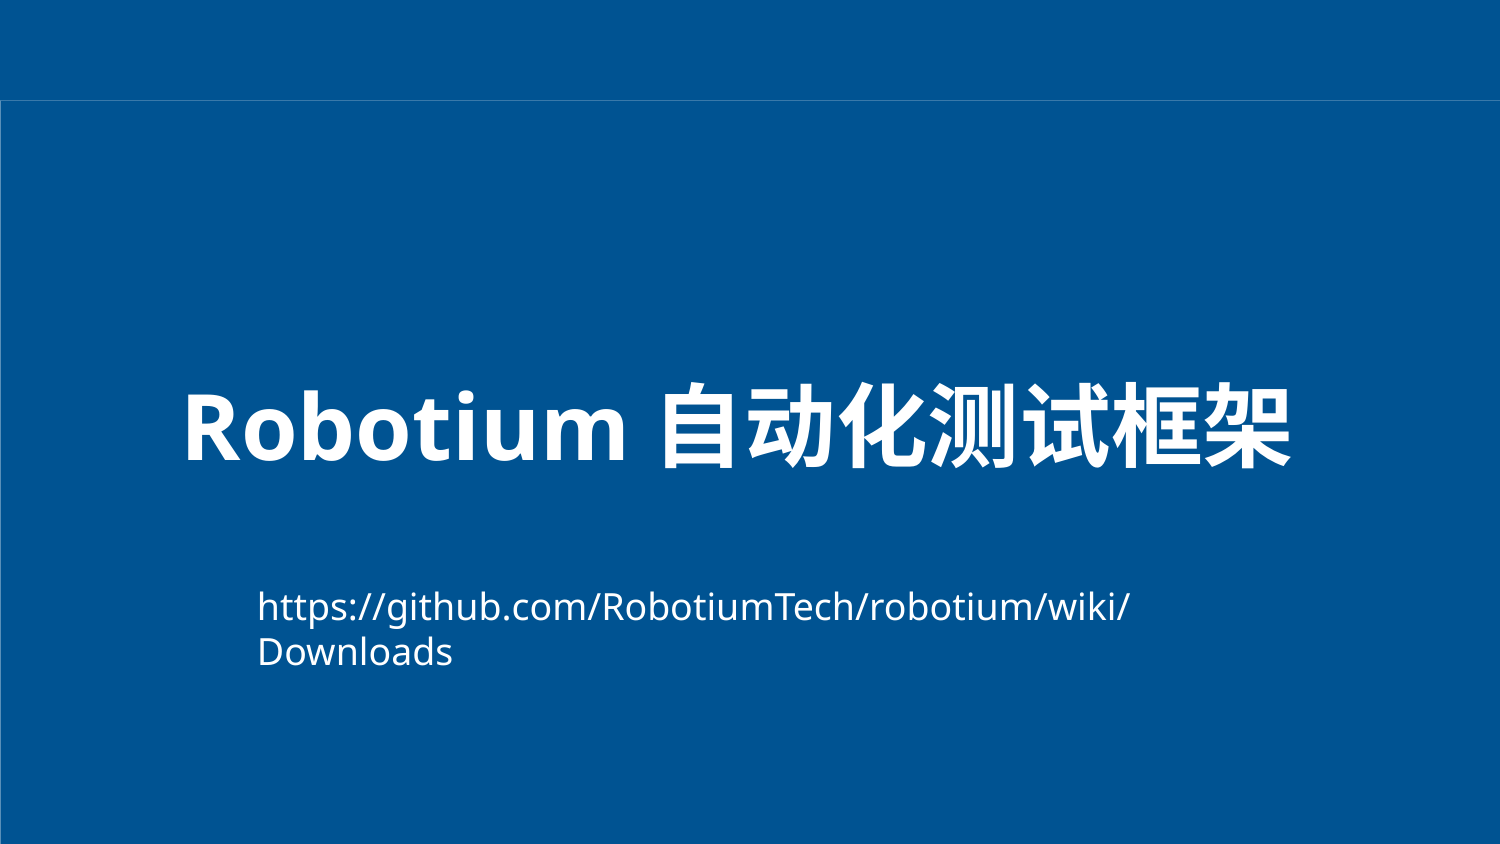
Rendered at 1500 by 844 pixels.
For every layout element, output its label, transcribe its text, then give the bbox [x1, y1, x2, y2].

text_box https://github.com/RobotiumTech/robotium/wiki/Downloads [242, 575, 1295, 681]
title Robotium自动化测试框架 [100, 333, 1376, 515]
